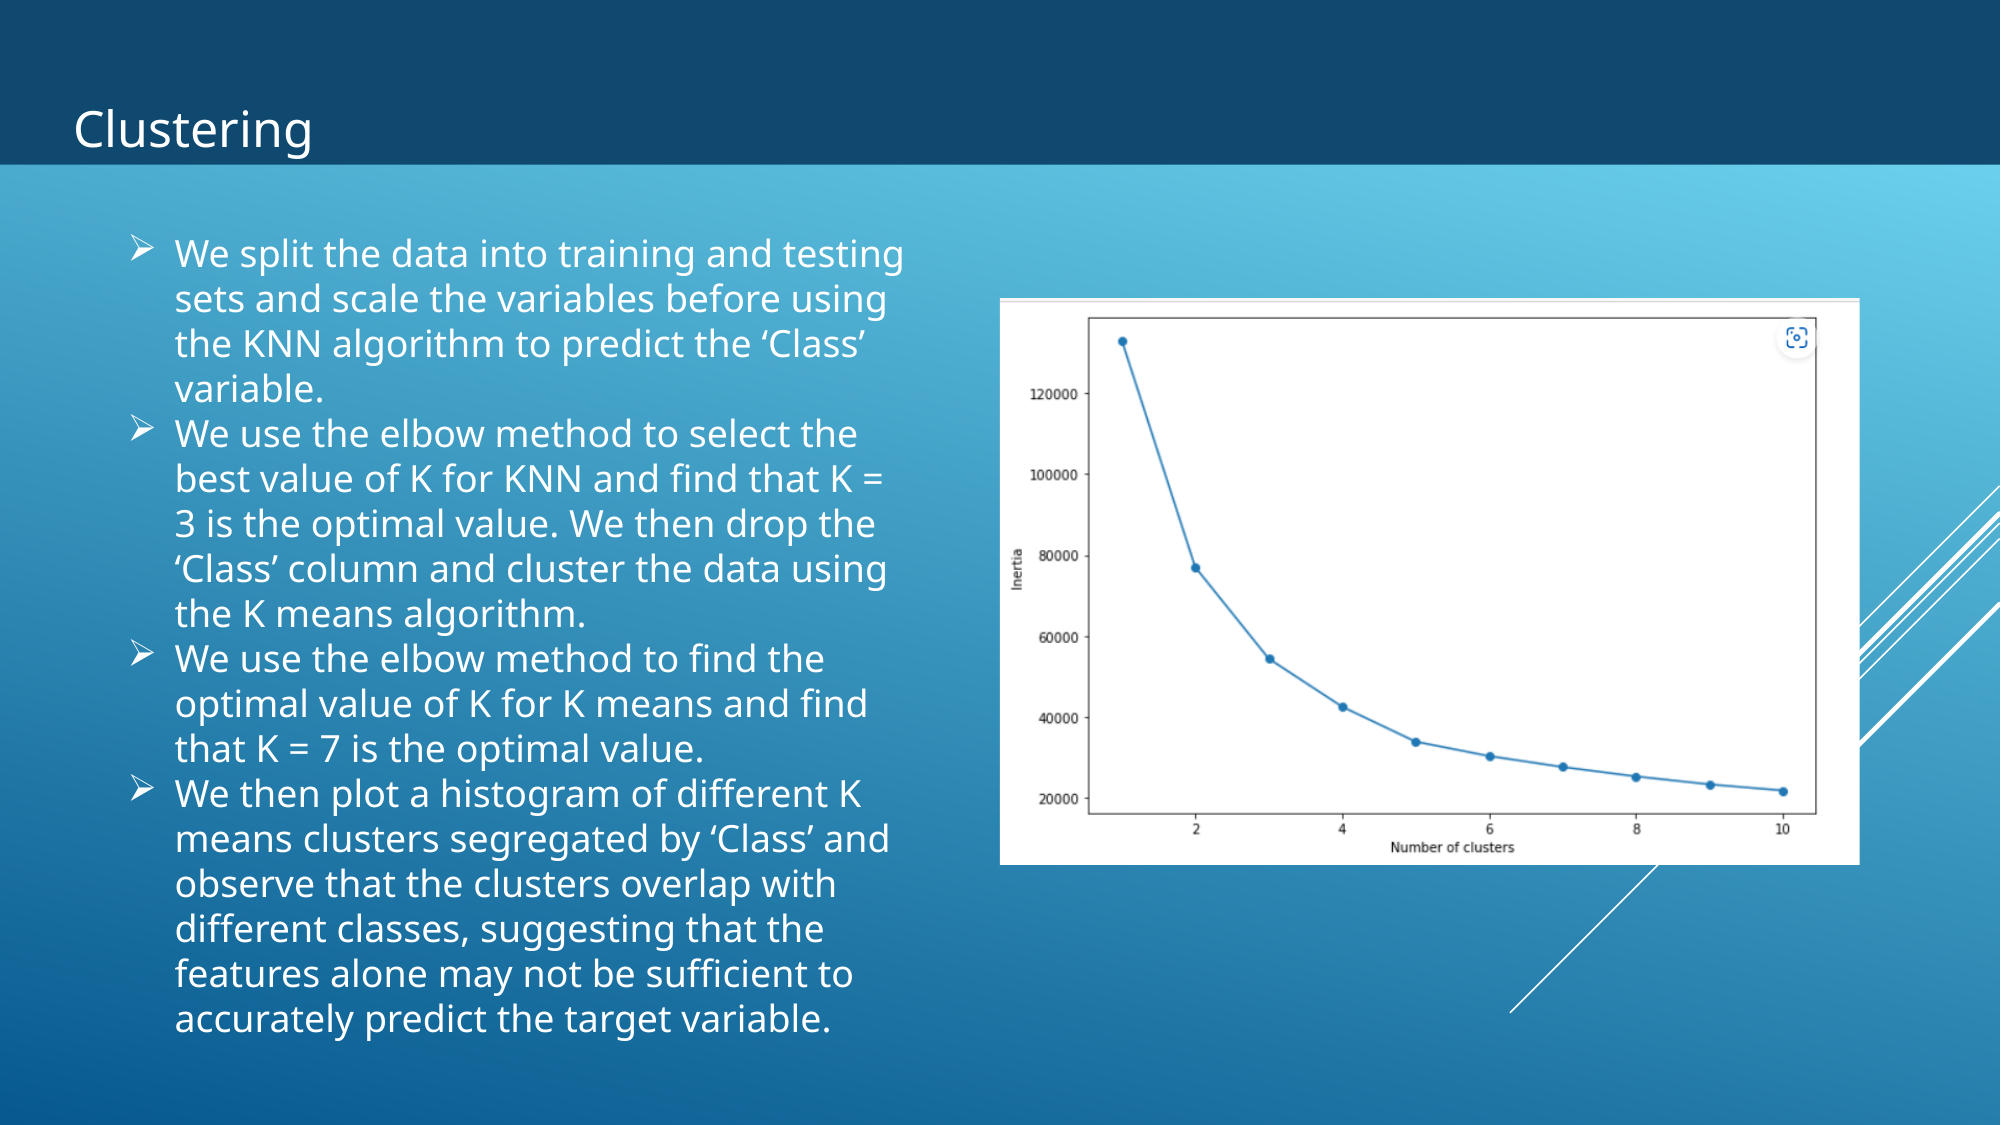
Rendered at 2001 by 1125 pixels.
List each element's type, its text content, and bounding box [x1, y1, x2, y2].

picture [999, 298, 1860, 865]
text_box Clustering [0, 0, 2000, 165]
text_box We split the data into training and testing sets and scale the variables before using the KNN algorithm to predict the ‘Class’ variable. We use the elbow method to select the best value of K for KNN and find that K = 3 is the optimal value. We then drop the ‘Class’ column and cluster the data using the K means algorithm. We use the elbow method to find the optimal value of K for K means and find that K = 7 is the optimal value. We then plot a histogram of different K means clusters segregated by ‘Class’ and observe that the clusters overlap with different classes, suggesting that the features alone may not be sufficient to accurately predict the target variable. [112, 222, 927, 1048]
